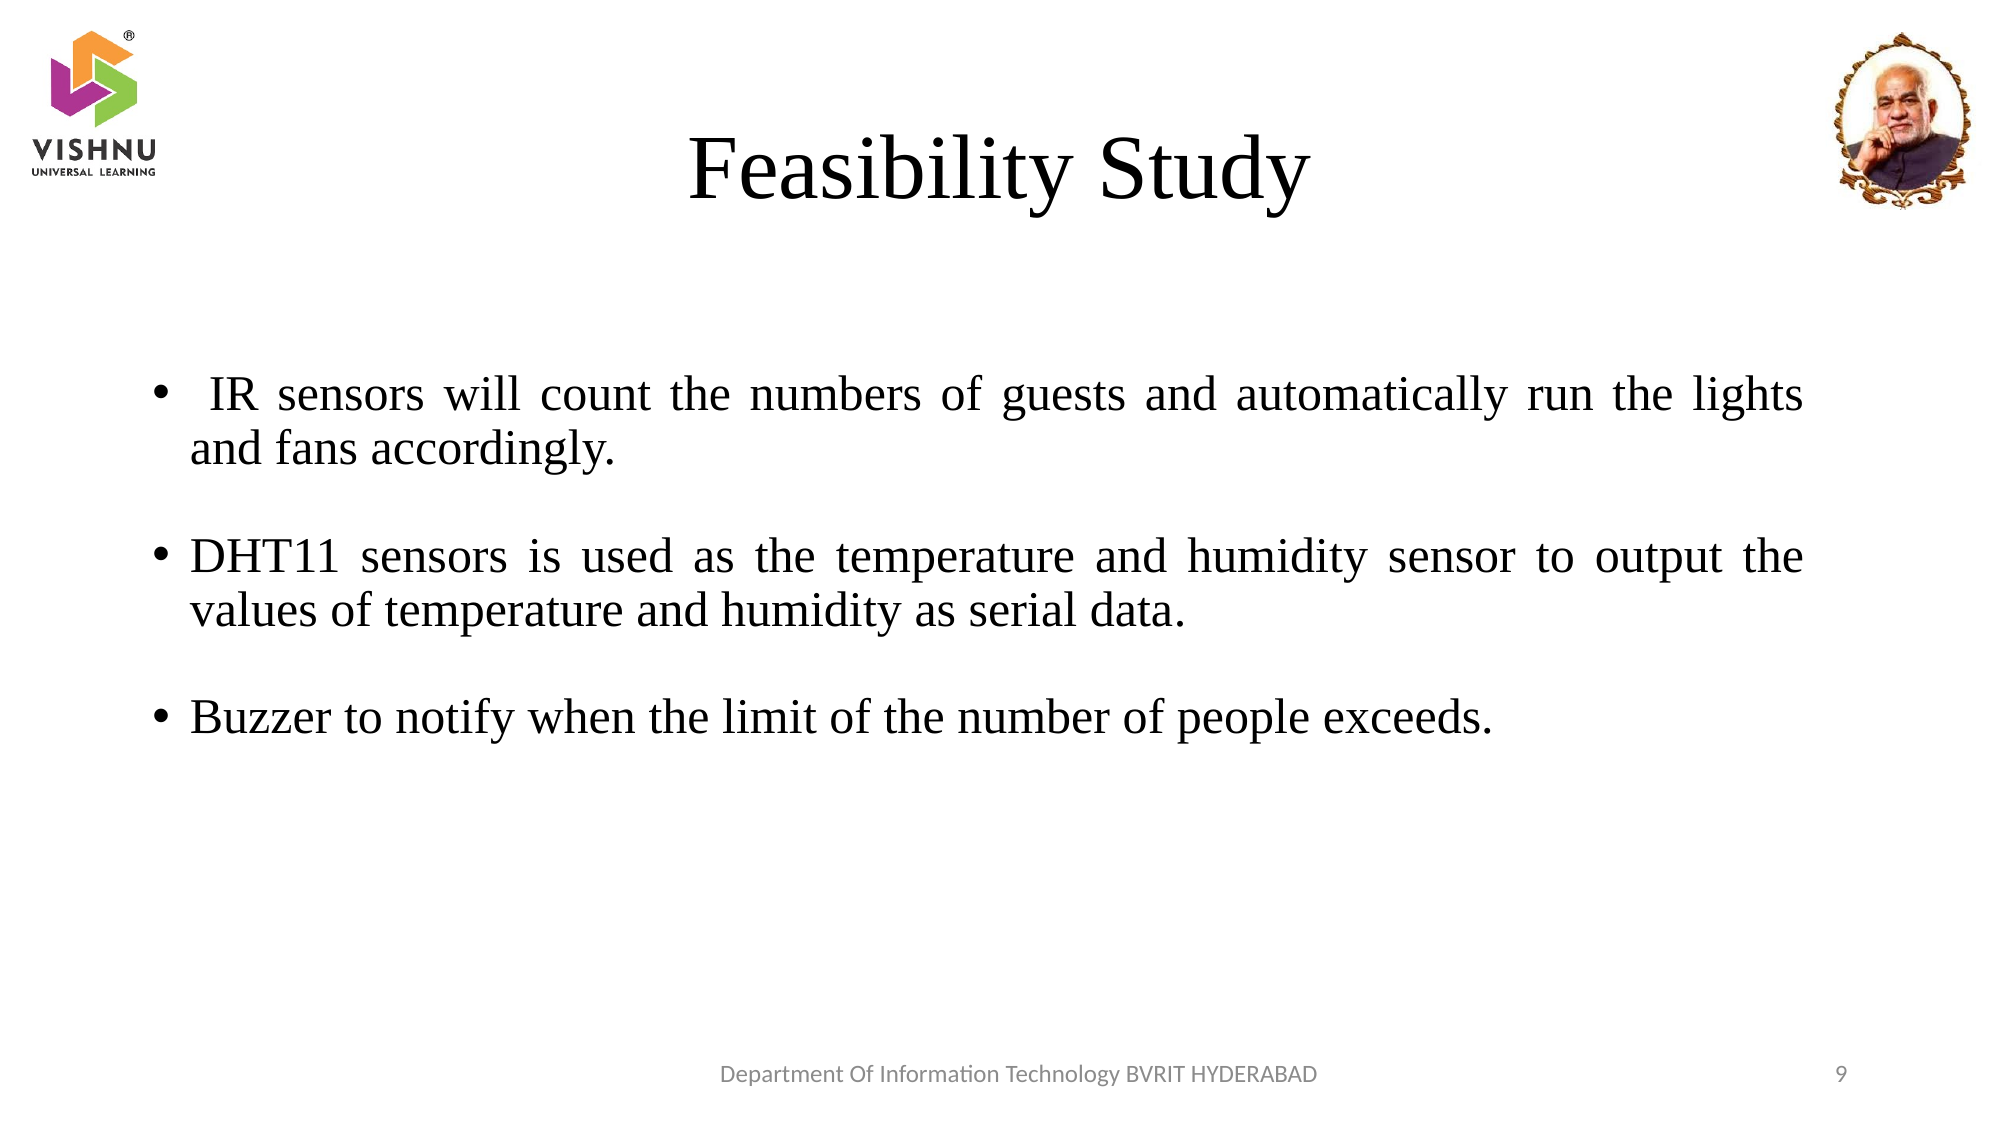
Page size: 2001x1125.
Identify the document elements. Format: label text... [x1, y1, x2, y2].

list IR sensors will count the numbers of guests and automatically run the lights and fans accordingly. DHT11 sensors is used as the temperature and humidity sensor to output the values of temperature and humidity as serial data. Buzzer to notify when the limit of the number of people exceeds. [137, 299, 1821, 1014]
footer Department Of Information Technology BVRIT HYDERABAD [503, 1042, 1412, 1103]
picture [32, 30, 155, 176]
picture [1825, 32, 1982, 210]
title Feasibility Study [137, 59, 1863, 278]
slide_number 9 [1412, 1042, 1863, 1103]
